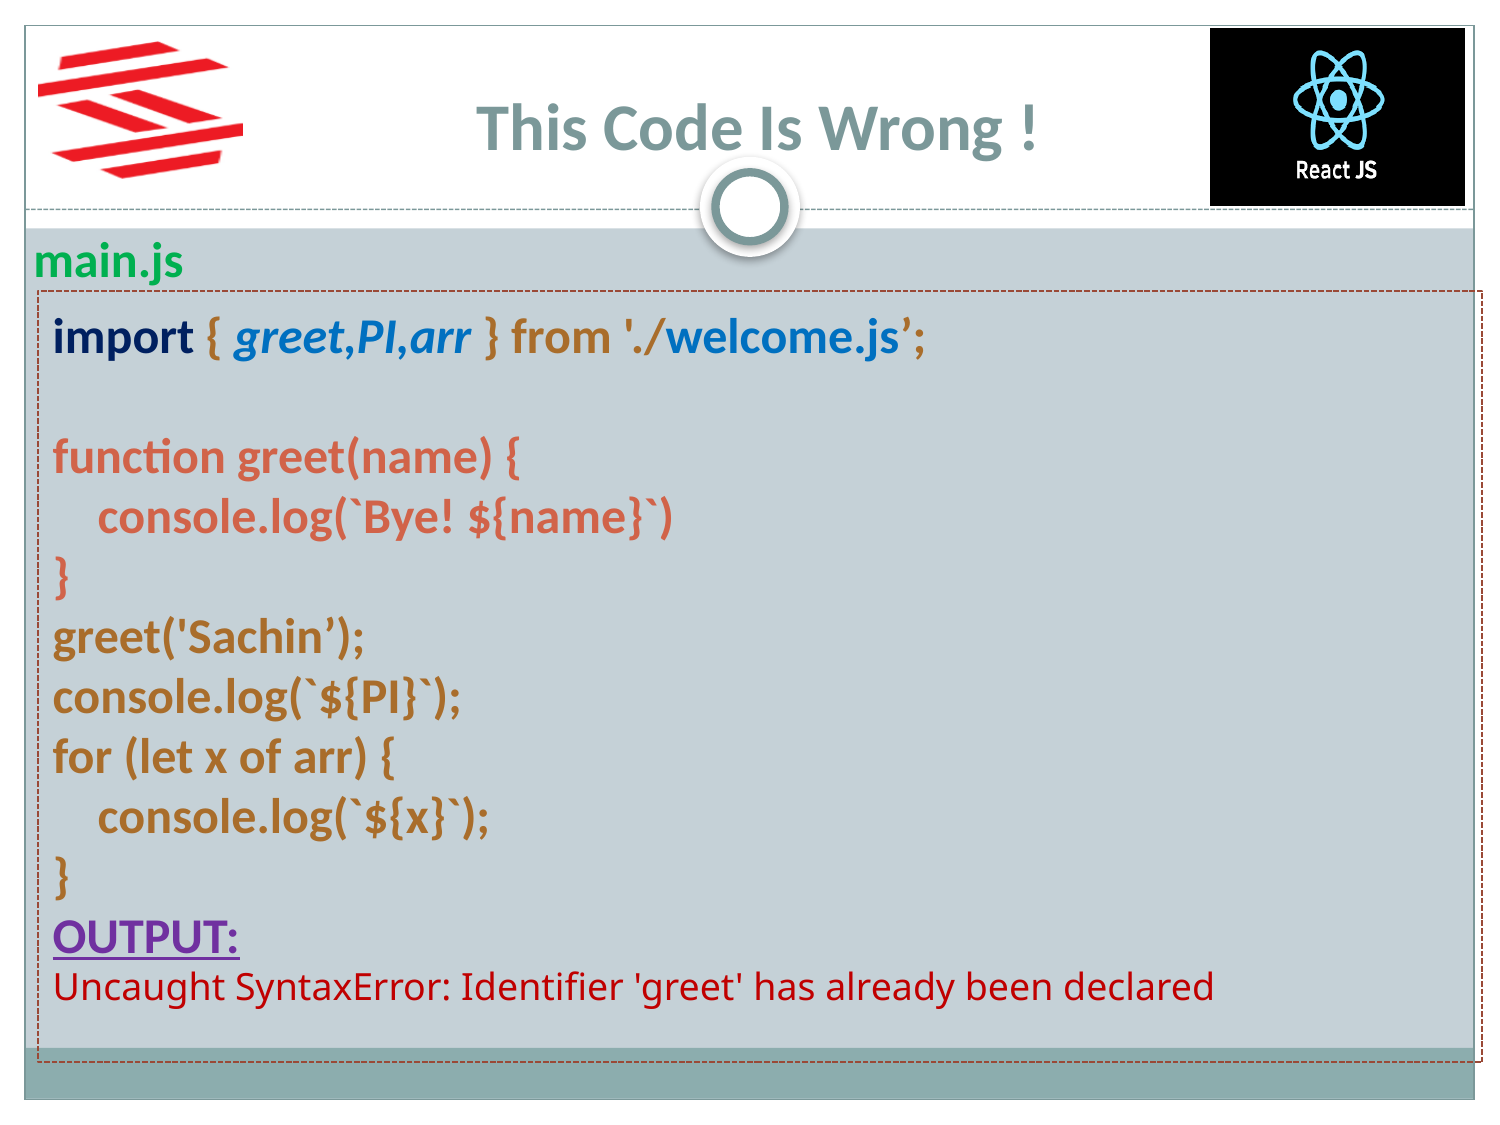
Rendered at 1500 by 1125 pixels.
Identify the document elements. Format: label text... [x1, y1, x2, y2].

text_box import { greet,PI,arr } from './welcome.js’; function greet(name) { console.log(`Bye! ${name}`) } greet('Sachin’); console.log(`${PI}`); for (let x of arr) { console.log(`${x}`); } OUTPUT: Uncaught SyntaxError: Identifier 'greet' has already been declared [37, 295, 1483, 1016]
text_box [37, 1016, 1483, 1063]
text_box [199, 290, 1483, 295]
title This Code Is Wrong ! [248, 46, 1203, 172]
picture [37, 40, 243, 185]
picture [1210, 28, 1466, 206]
text_box main.js [18, 219, 199, 295]
